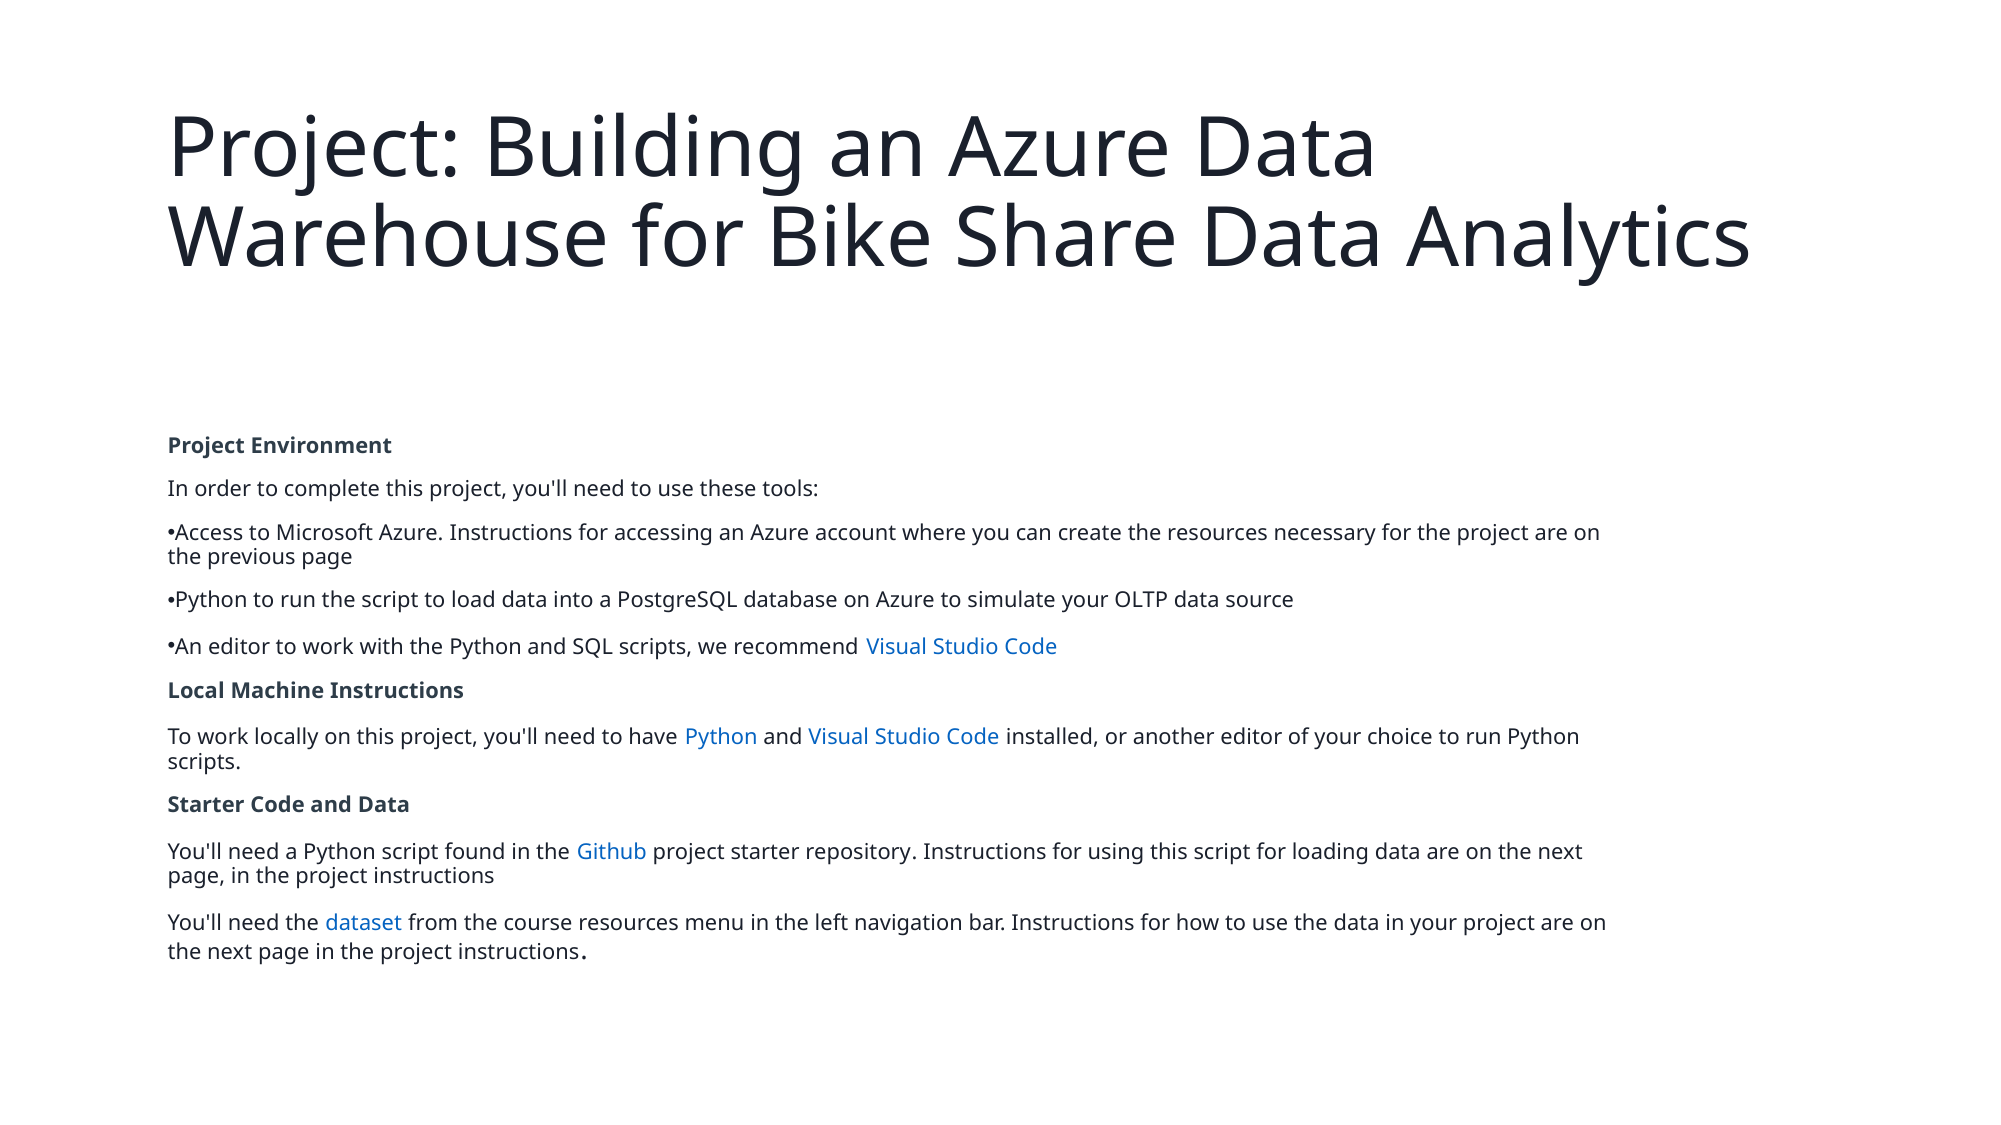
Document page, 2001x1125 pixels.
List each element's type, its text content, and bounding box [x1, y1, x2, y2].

subtitle Project Environment In order to complete this project, you'll need to use these tools: Access to Microsoft Azure. Instructions for accessing an Azure account where you can create the resources necessary for the project are on the previous page Python to run the script to load data into a PostgreSQL database on Azure to simulate your OLTP data source An editor to work with the Python and SQL scripts, we recommend Visual Studio Code Local Machine Instructions To work locally on this project, you'll need to have Python and Visual Studio Code installed, or another editor of your choice to run Python scripts. Starter Code and Data You'll need a Python script found in the Github project starter repository. Instructions for using this script for loading data are on the next page, in the project instructions You'll need the dataset from the course resources menu in the left navigation bar. Instructions for how to use the data in your project are on the next page in the project instructions. [152, 426, 1653, 975]
title Project: Building an Azure Data Warehouse for Bike Share Data Analytics [152, 103, 1821, 292]
